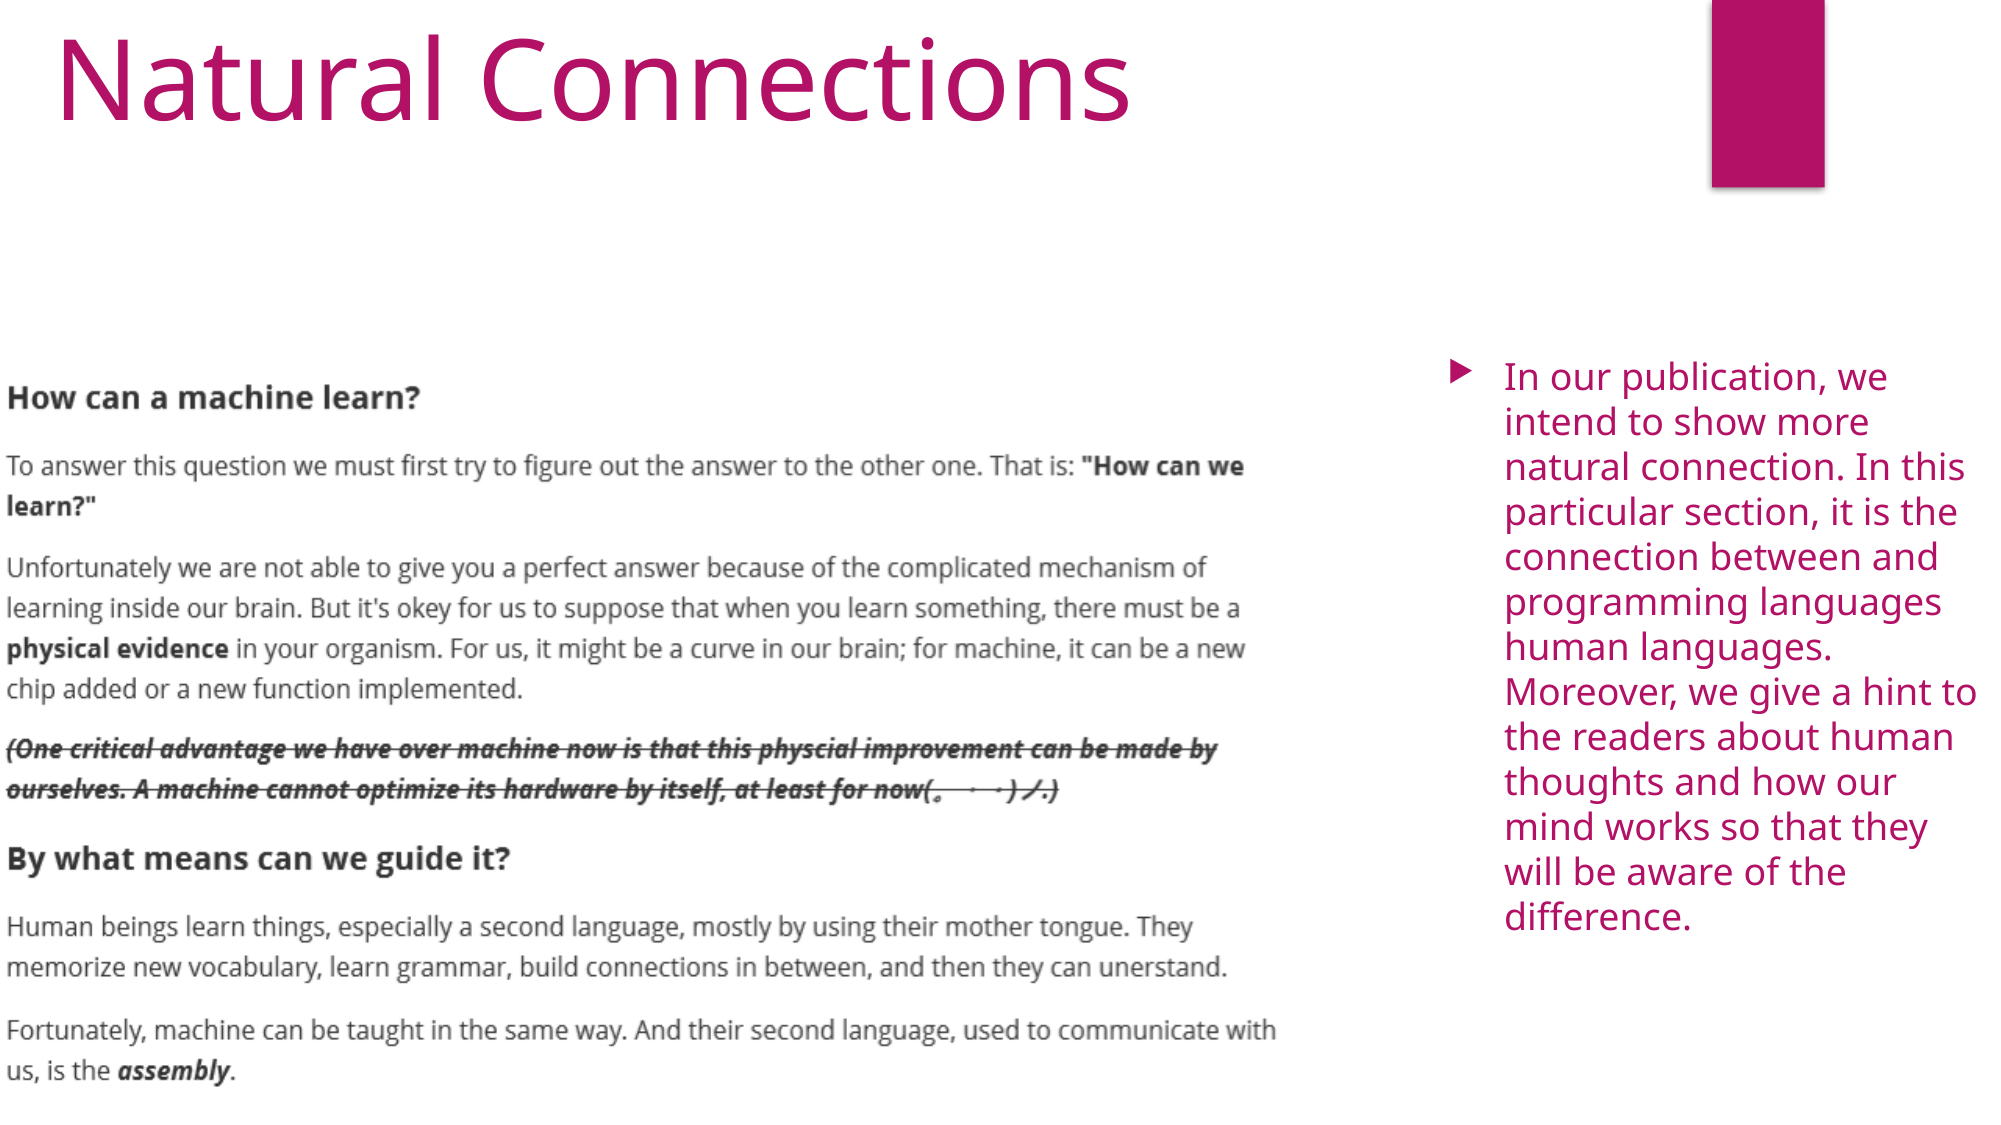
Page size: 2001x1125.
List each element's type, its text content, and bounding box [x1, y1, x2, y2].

list In our publication, we intend to show more natural connection. In this particular section, it is the connection between and programming languages human languages. Moreover, we give a hint to the readers about human thoughts and how our mind works so that they will be aware of the difference. [1432, 345, 2000, 1125]
text_box Natural Connections [38, 0, 1150, 150]
picture [0, 380, 1284, 1090]
